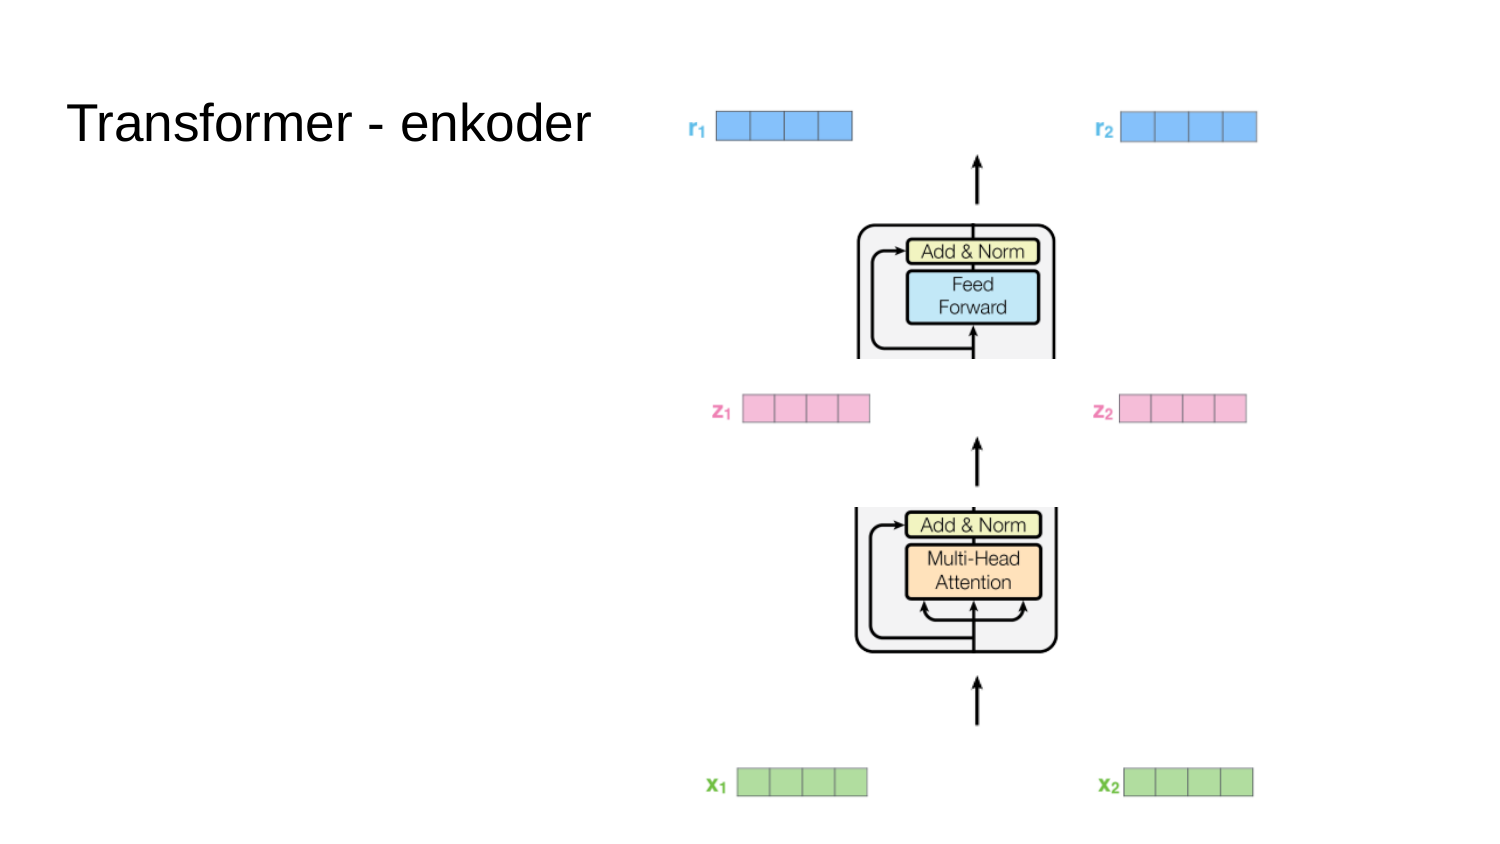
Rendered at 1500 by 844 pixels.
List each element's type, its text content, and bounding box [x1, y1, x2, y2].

picture [695, 764, 1268, 806]
picture [687, 102, 1276, 359]
title Transformer - enkoder [51, 72, 1449, 167]
picture [838, 507, 1075, 657]
picture [709, 388, 1254, 504]
picture [956, 659, 1007, 743]
